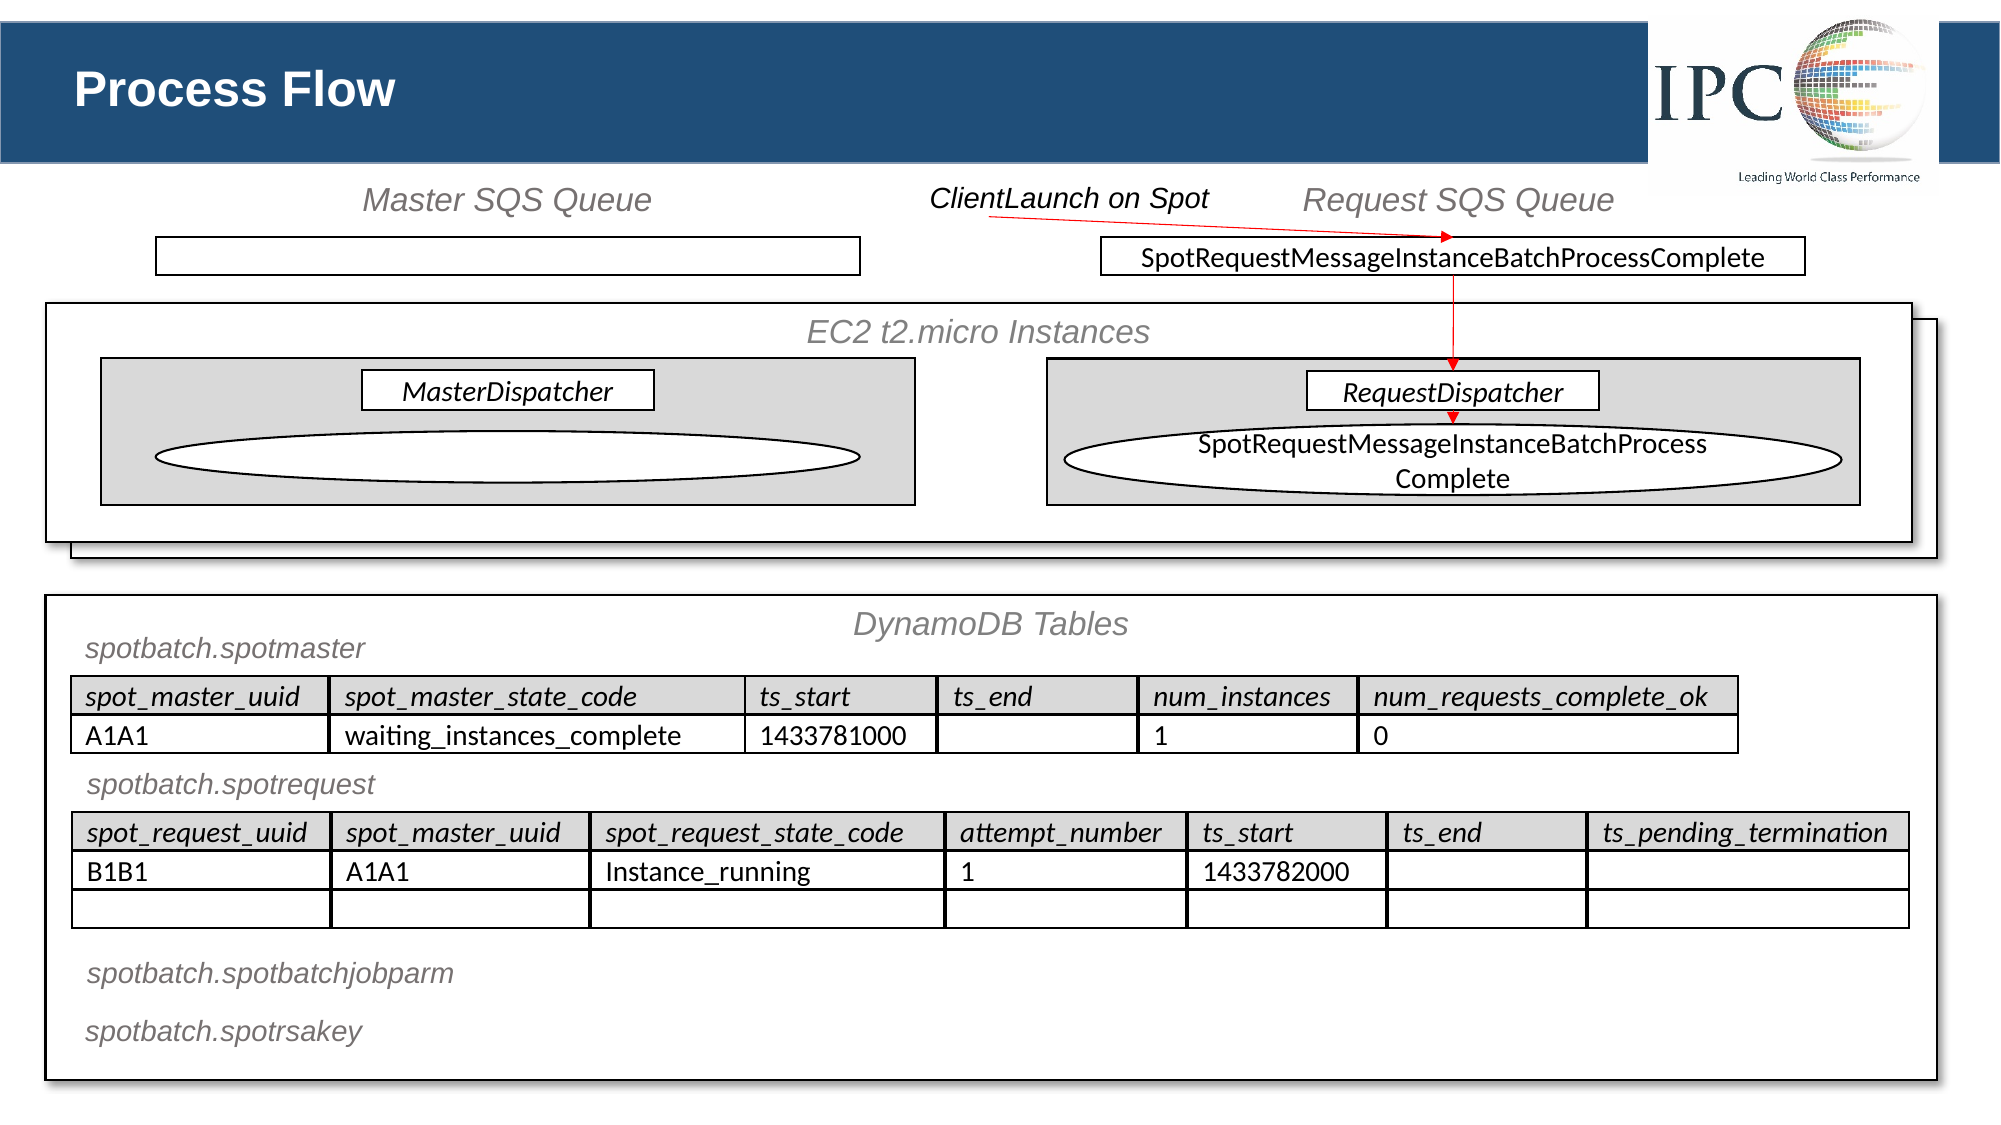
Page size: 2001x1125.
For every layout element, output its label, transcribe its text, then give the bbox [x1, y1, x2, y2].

text_box ts_end [1387, 811, 1587, 850]
text_box [1939, 21, 2000, 164]
text_box [331, 889, 590, 929]
text_box Process Flow [58, 49, 1079, 125]
text_box Instance_running [590, 850, 944, 889]
text_box spotbatch.spotrequest [72, 758, 777, 808]
picture [1648, 15, 1939, 196]
text_box 1433782000 [1187, 850, 1387, 889]
text_box spotbatch.spotrsakey [70, 1004, 775, 1055]
text_box spot_master_state_code [329, 675, 744, 714]
text_box ts_pending_termination [1587, 811, 1910, 850]
text_box [1387, 889, 1587, 929]
text_box A1A1 [331, 850, 590, 889]
text_box attempt_number [944, 811, 1187, 850]
text_box DynamoDB Tables [44, 594, 1938, 1081]
text_box 1433781000 [744, 714, 937, 754]
text_box spotbatch.spotmaster [70, 622, 775, 672]
text_box SpotRequestMessageInstanceBatchProcessComplete [1100, 236, 1806, 276]
text_box B1B1 [71, 850, 331, 889]
text_box [1587, 889, 1910, 929]
text_box ts_start [744, 675, 937, 714]
text_box spotbatch.spotbatchjobparm [72, 947, 777, 997]
text_box 0 [1358, 714, 1739, 754]
text_box num_requests_complete_ok [1358, 675, 1739, 714]
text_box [45, 302, 1938, 559]
text_box spot_request_state_code [590, 811, 944, 850]
text_box [1387, 850, 1587, 889]
text_box [71, 889, 331, 929]
text_box [590, 889, 944, 929]
text_box [944, 889, 1187, 929]
text_box waiting_instances_complete [329, 714, 744, 754]
text_box spot_master_uuid [70, 675, 329, 714]
text_box num_instances [1138, 675, 1358, 714]
text_box [1187, 889, 1387, 929]
text_box 1 [944, 850, 1187, 889]
text_box Request SQS Queue [1106, 170, 1811, 226]
text_box Master SQS Queue [155, 170, 860, 226]
text_box ts_end [937, 675, 1138, 714]
text_box [155, 236, 861, 276]
text_box spot_request_uuid [71, 811, 331, 850]
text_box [914, 171, 1454, 238]
text_box ts_start [1187, 811, 1387, 850]
text_box [937, 714, 1138, 754]
text_box [0, 21, 1648, 164]
text_box A1A1 [70, 714, 329, 754]
text_box [1587, 850, 1910, 889]
text_box spot_master_uuid [331, 811, 590, 850]
text_box 1 [1138, 714, 1358, 754]
